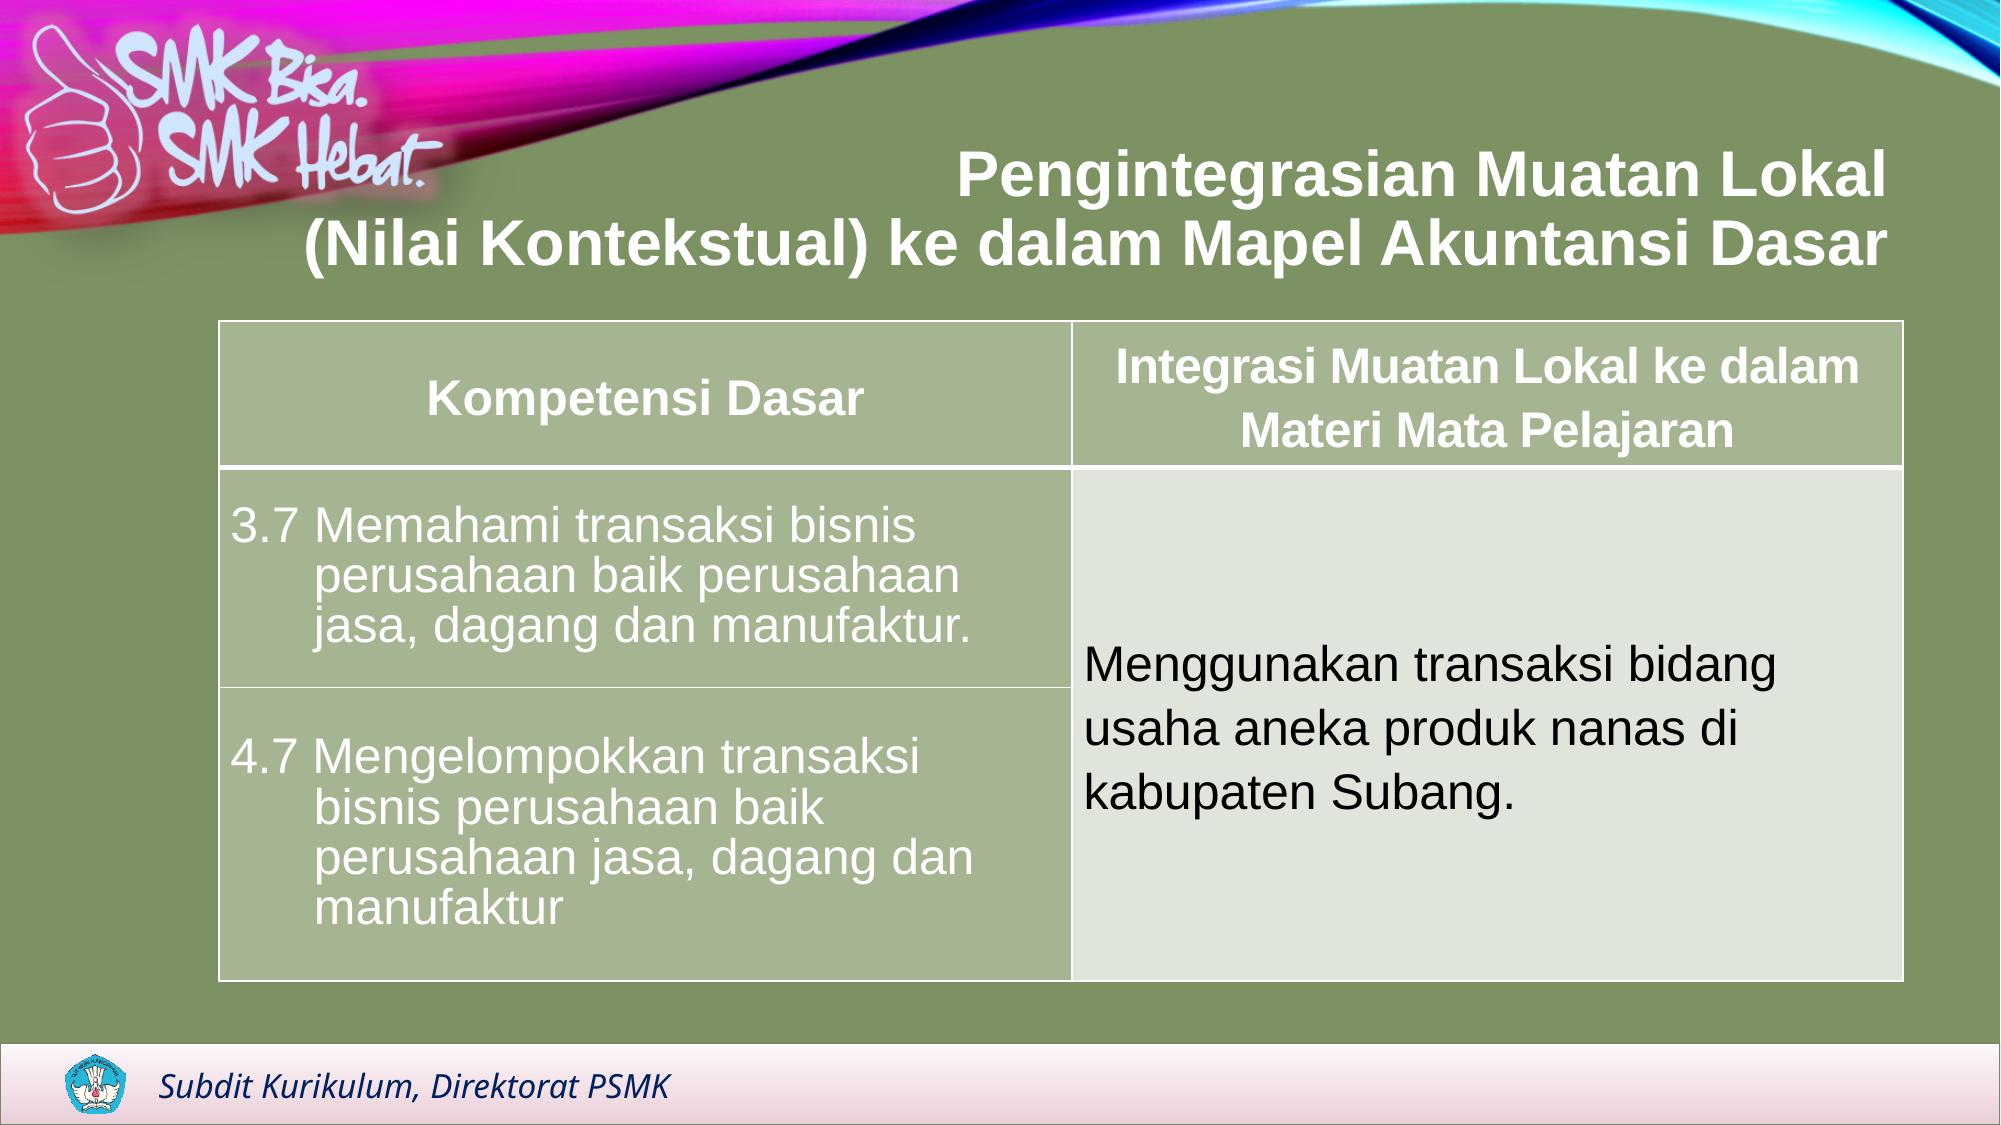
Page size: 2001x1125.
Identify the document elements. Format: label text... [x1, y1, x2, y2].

table_header Integrasi Muatan Lokal ke dalam Materi Mata Pelajaran [1073, 322, 1902, 465]
table_header Kompetensi Dasar [220, 322, 1071, 465]
table_cell Menggunakan transaksi bidang usaha aneka produk nanas di kabupaten Subang. [1073, 470, 1902, 980]
picture [0, 0, 2000, 237]
table_cell 4.7 Mengelompokkan transaksi bisnis perusahaan baik perusahaan jasa, dagang dan manufaktur [220, 688, 1071, 980]
table_cell 3.7 Memahami transaksi bisnis perusahaan baik perusahaan jasa, dagang dan manufaktur. [220, 470, 1071, 687]
picture [1890, 0, 2000, 75]
title Pengintegrasian Muatan Lokal (Nilai Kontekstual) ke dalam Mapel Akuntansi Dasar [205, 99, 1904, 322]
picture [1910, 0, 2000, 45]
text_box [50, 1038, 703, 1125]
